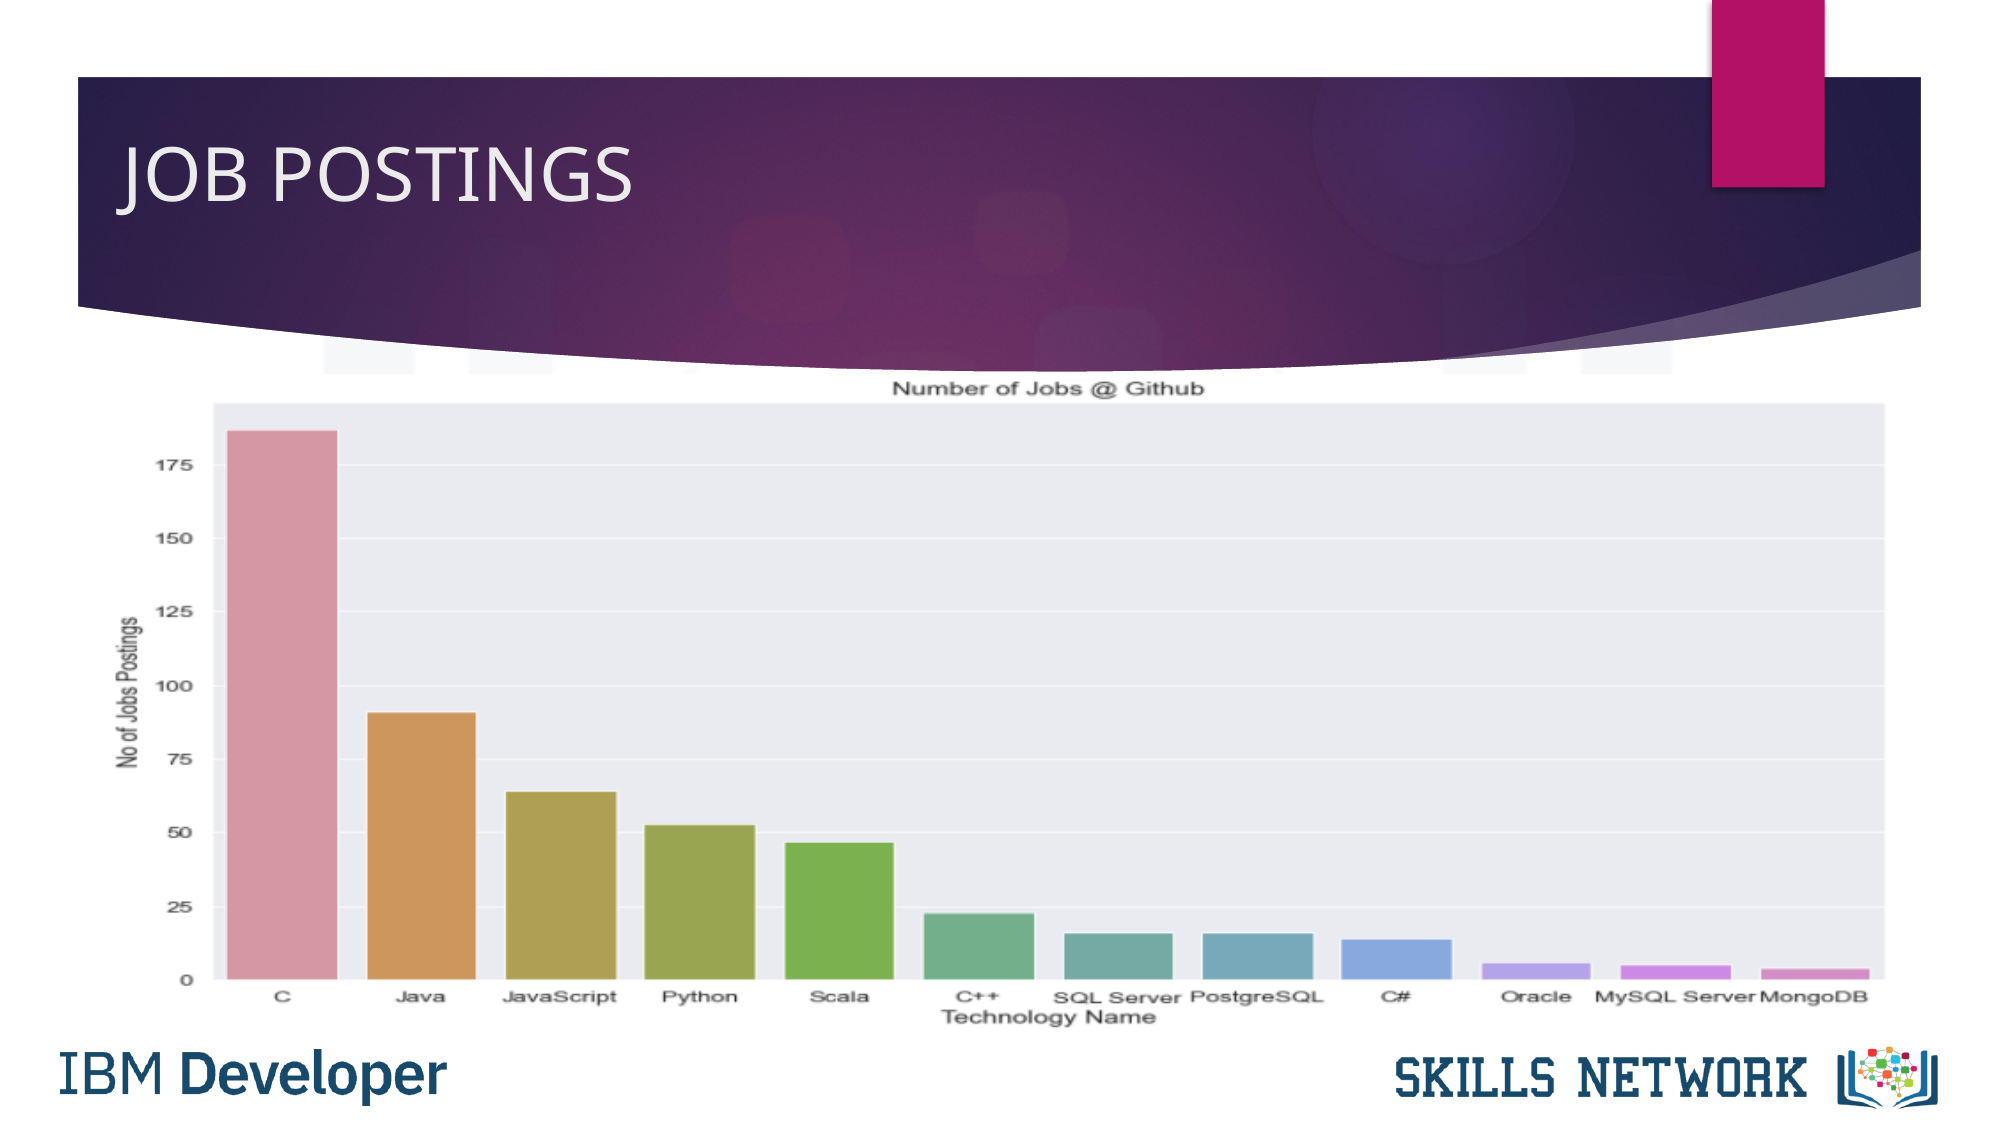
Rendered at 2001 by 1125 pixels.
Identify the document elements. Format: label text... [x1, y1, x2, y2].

picture [1390, 1045, 1945, 1111]
picture [55, 1045, 459, 1108]
list In Module 1 you have collected the job posting data using Job API in a file named “job-postings.xlsx”. Present that data using a bar chart here. Order the bar chart in the descending order of the number of job postings. [150, 359, 1871, 374]
picture [109, 374, 1891, 1029]
title JOB POSTINGS [88, 62, 1061, 281]
